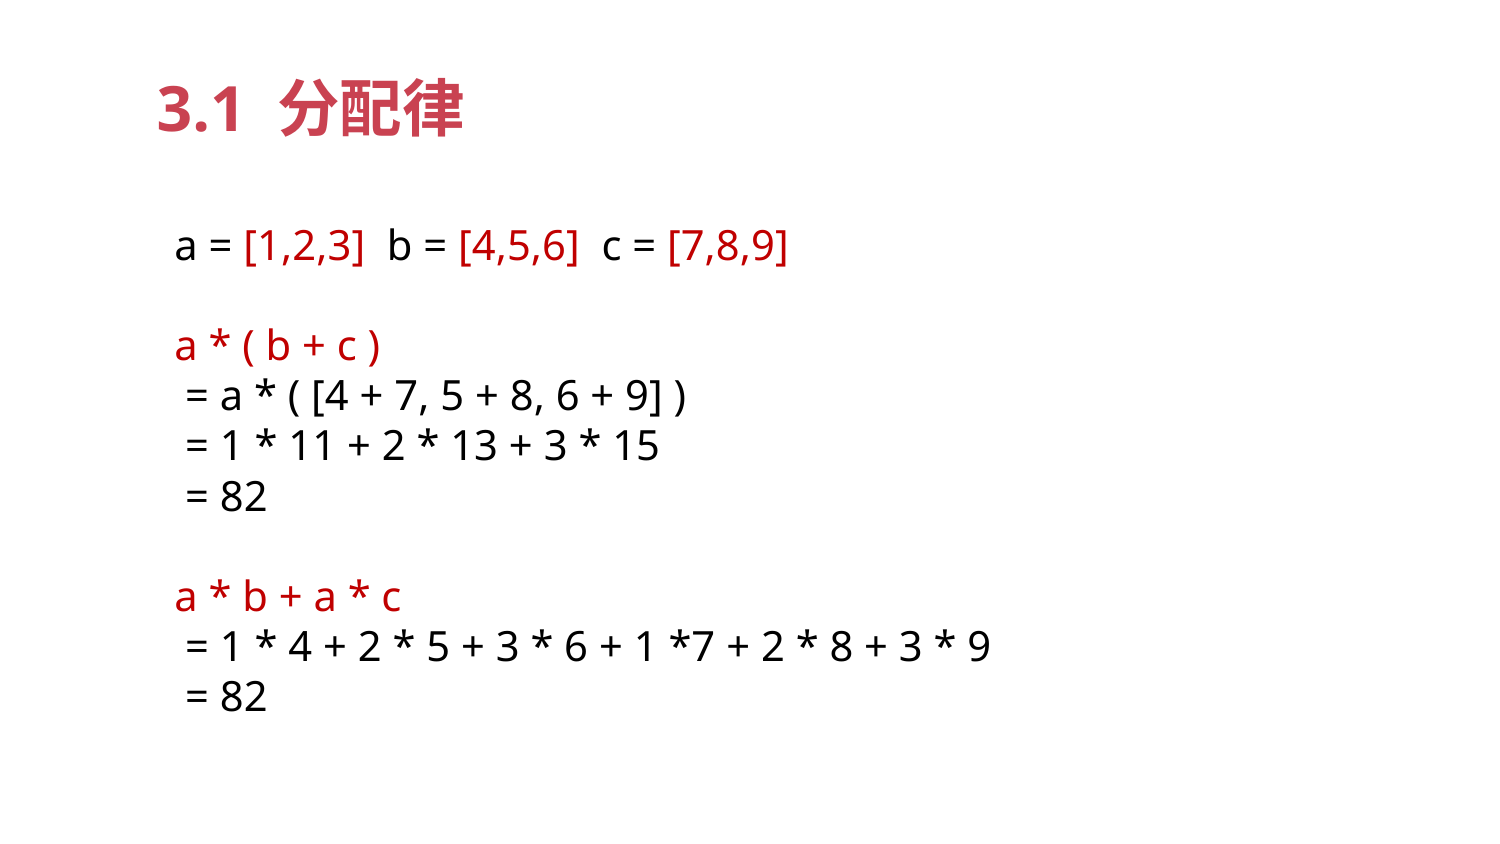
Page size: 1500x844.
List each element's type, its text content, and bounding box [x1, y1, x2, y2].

text_box 3.1 分配律 [141, 61, 1359, 152]
text_box a = [1,2,3] b = [4,5,6] c = [7,8,9] a * ( b + c ) = a * ( [4 + 7, 5 + 8, 6 + 9] ) = 1 * 11 + 2 * 13 + 3 * 15 = 82 a * b + a * c = 1 * 4 + 2 * 5 + 3 * 6 + 1 *7 + 2 * 8 + 3 * 9 = 82 [159, 211, 1412, 727]
